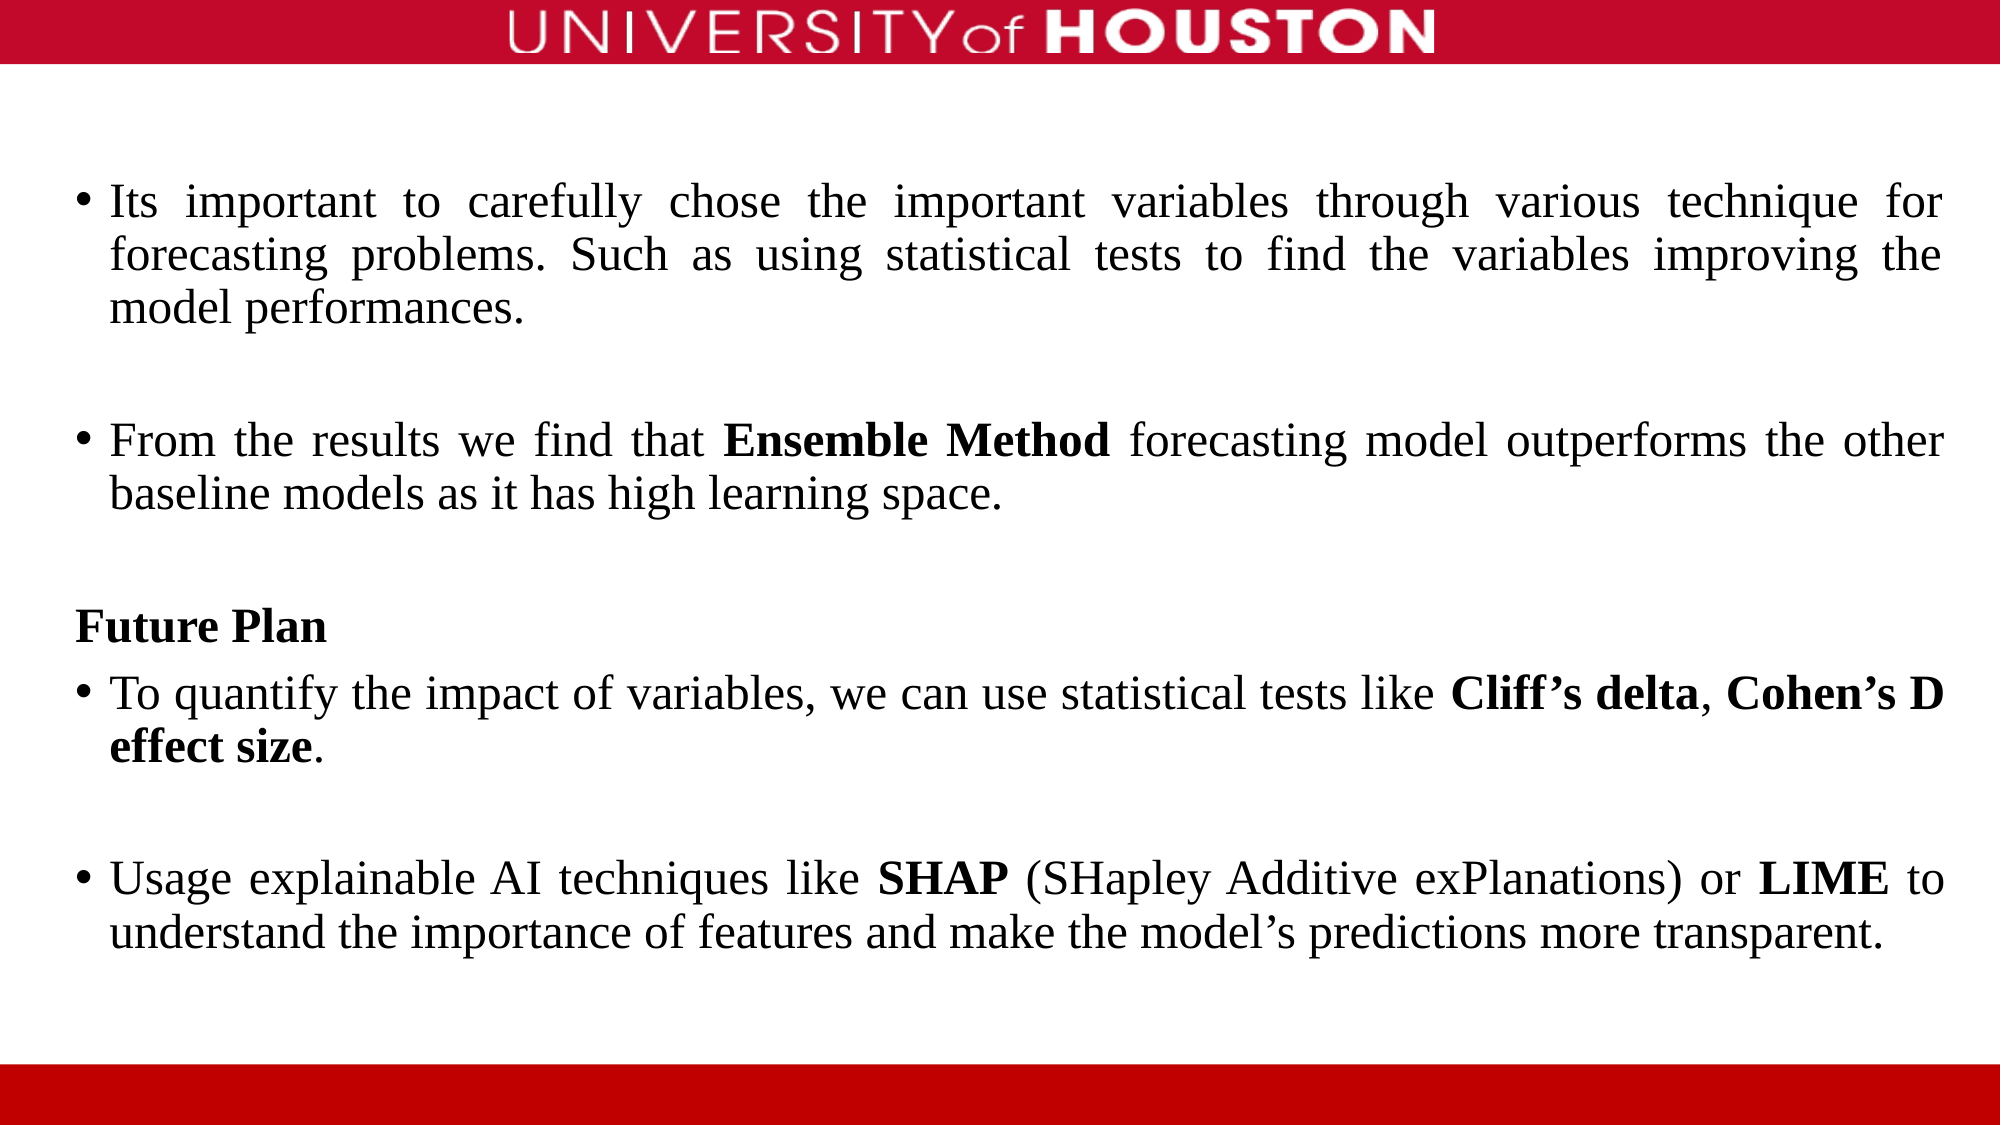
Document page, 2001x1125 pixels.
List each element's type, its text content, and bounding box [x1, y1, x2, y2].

list Its important to carefully chose the important variables through various technique for forecasting problems. Such as using statistical tests to find the variables improving the model performances. From the results we find that Ensemble Method forecasting model outperforms the other baseline models as it has high learning space. Future Plan To quantify the impact of variables, we can use statistical tests like Cliff’s delta, Cohen’s D effect size. Usage explainable AI techniques like SHAP (SHapley Additive exPlanations) or LIME to understand the importance of features and make the model’s predictions more transparent. [60, 167, 1961, 1032]
